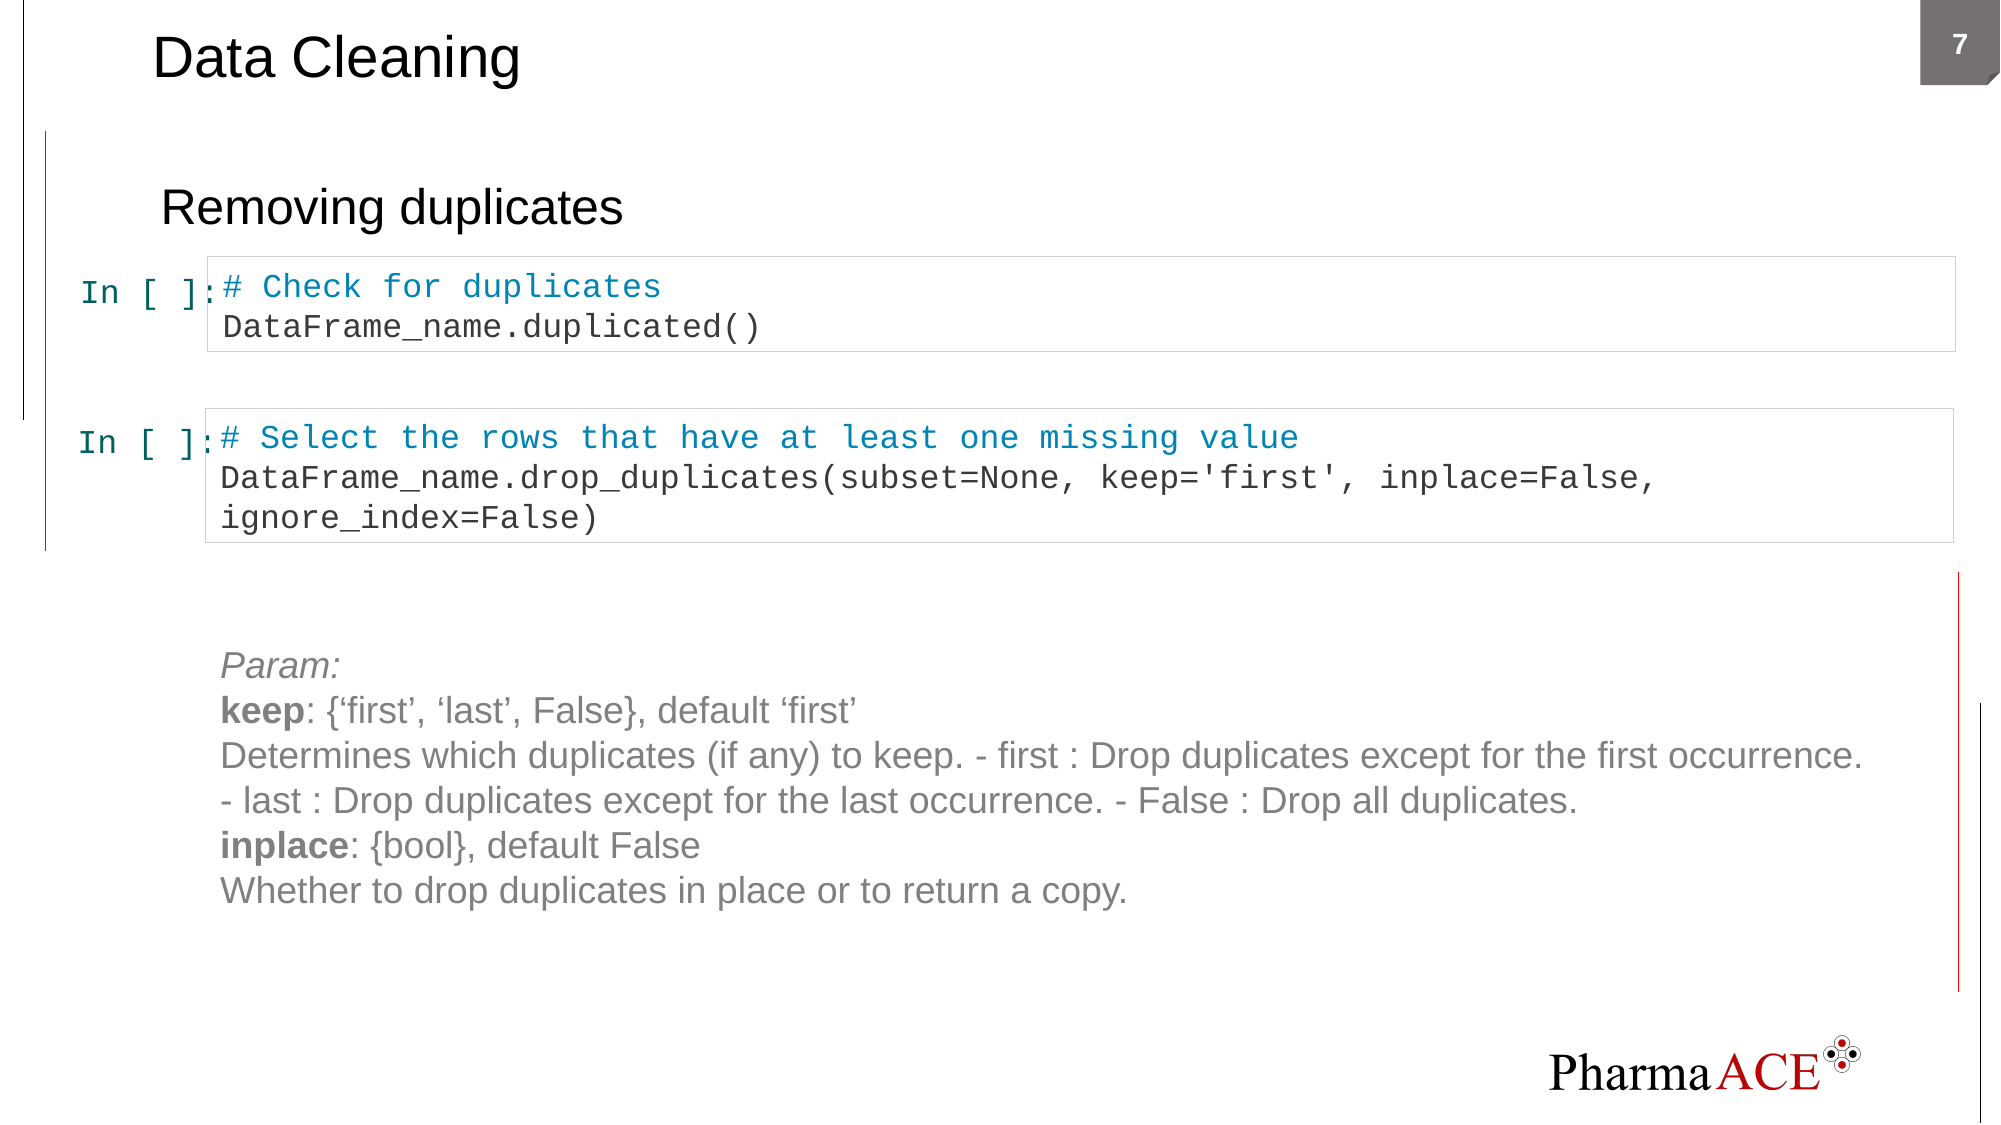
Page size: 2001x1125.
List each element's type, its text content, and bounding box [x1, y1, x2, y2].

text_box # Select the rows that have at least one missing value DataFrame_name.drop_duplicates(subset=None, keep='first', inplace=False, ignore_index=False) [205, 408, 1954, 543]
text_box In [ ]: [0, 408, 205, 468]
text_box # Check for duplicates DataFrame_name.duplicated() [207, 256, 1956, 352]
picture [1539, 1023, 1870, 1112]
text_box In [ ]: [0, 258, 207, 319]
slide_number 7 [1920, 0, 2000, 86]
text_box Param: keep: {‘first’, ‘last’, False}, default ‘first’ Determines which duplicates (if any) to keep. - first : Drop duplicates except for the first occurrence. - last : Drop duplicates except for the last occurrence. - False : Drop all duplicates. inplace: {bool}, default False Whether to drop duplicates in place or to return a copy. [205, 633, 1882, 919]
title Data Cleaning [137, 19, 1868, 168]
text_box Removing duplicates [145, 167, 1855, 243]
